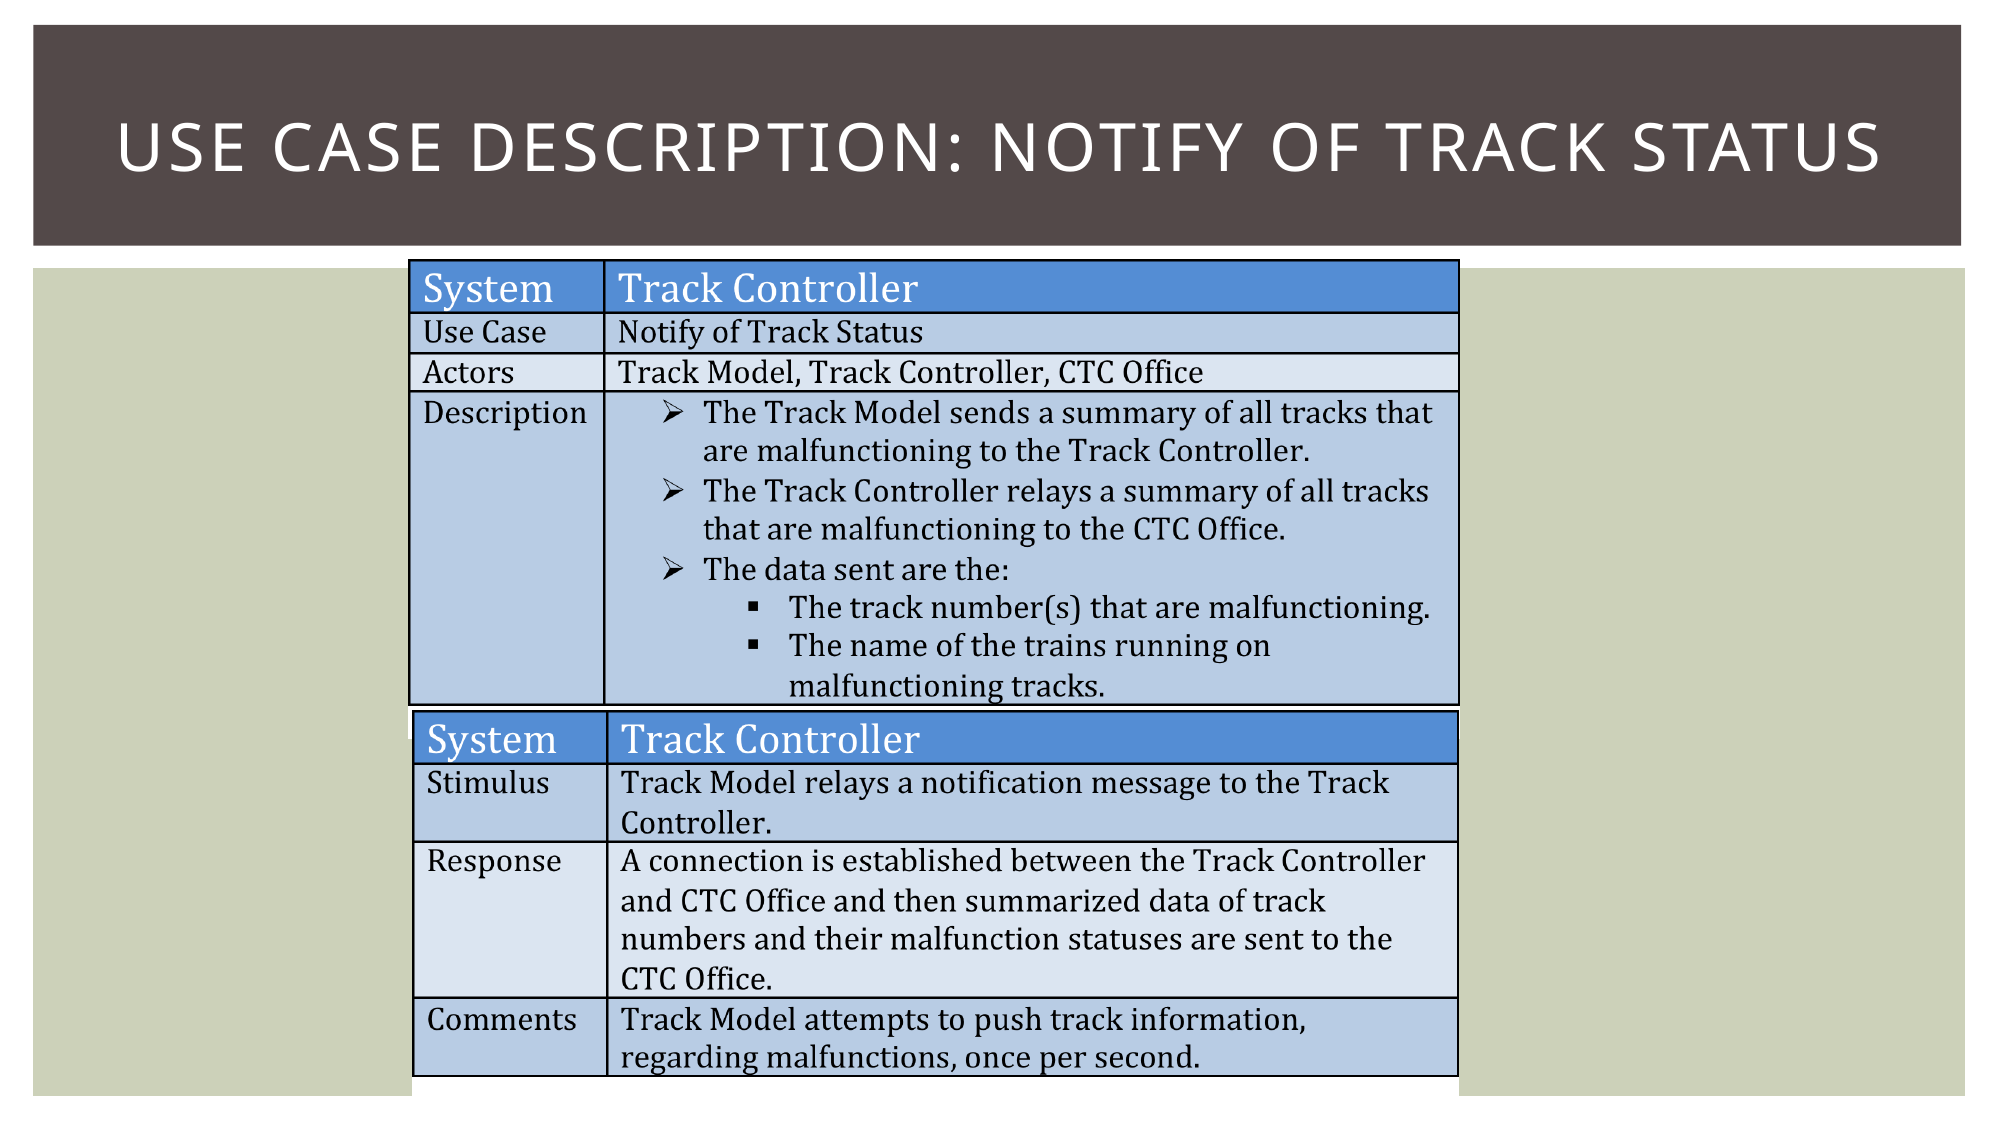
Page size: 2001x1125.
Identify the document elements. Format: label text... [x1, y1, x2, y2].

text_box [407, 258, 1460, 715]
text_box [411, 709, 1459, 1110]
title Use Case Description: Notify of Track Status [83, 58, 1917, 232]
